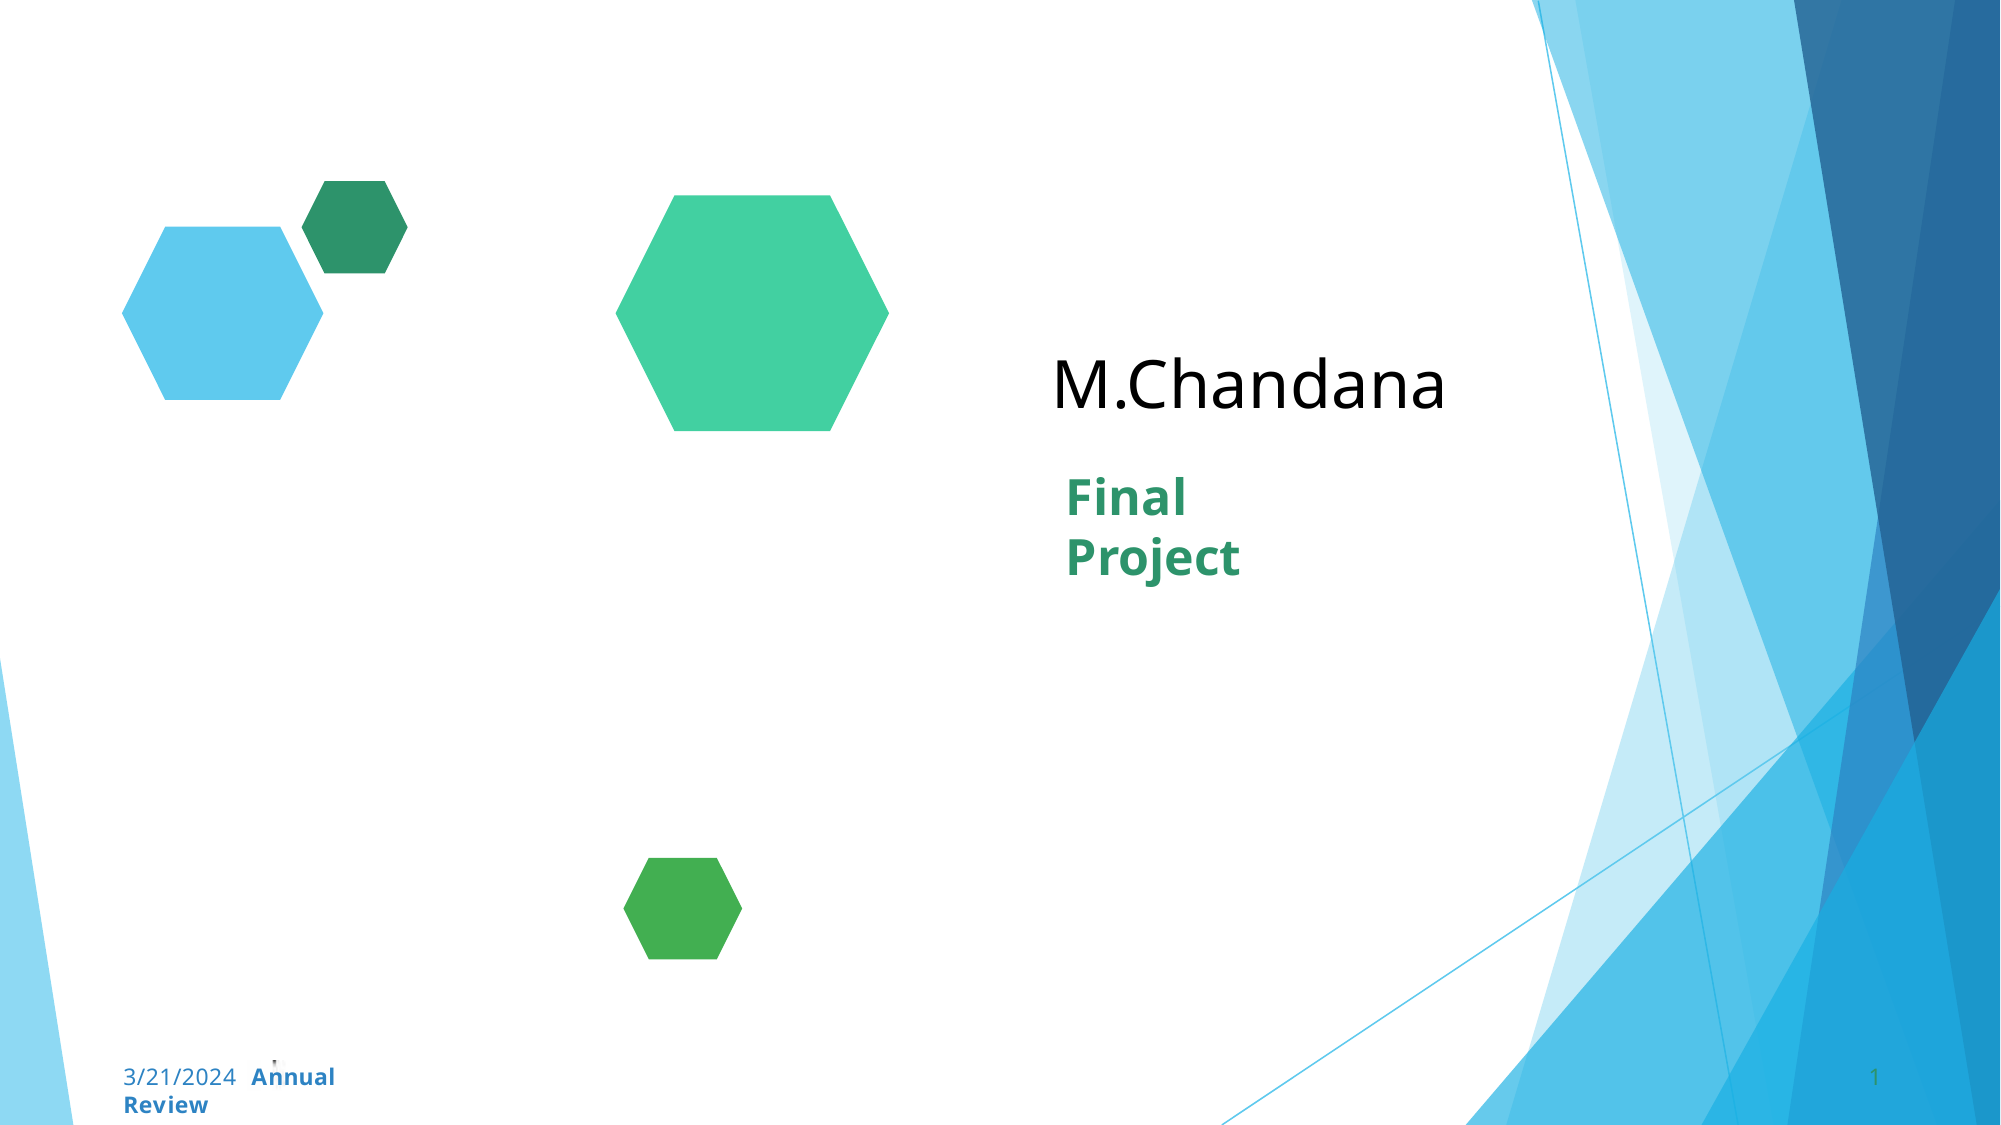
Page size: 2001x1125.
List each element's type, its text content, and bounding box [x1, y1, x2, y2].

text_box [623, 857, 743, 960]
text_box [121, 180, 408, 401]
title M.Chandana [524, 339, 1476, 530]
text_box [615, 195, 890, 339]
picture [110, 1060, 463, 1094]
text_box Final Project [1063, 462, 1369, 585]
text_box 3/21/2024 Annual Review [121, 1103, 417, 1118]
slide_number 1 [1862, 1061, 1888, 1125]
